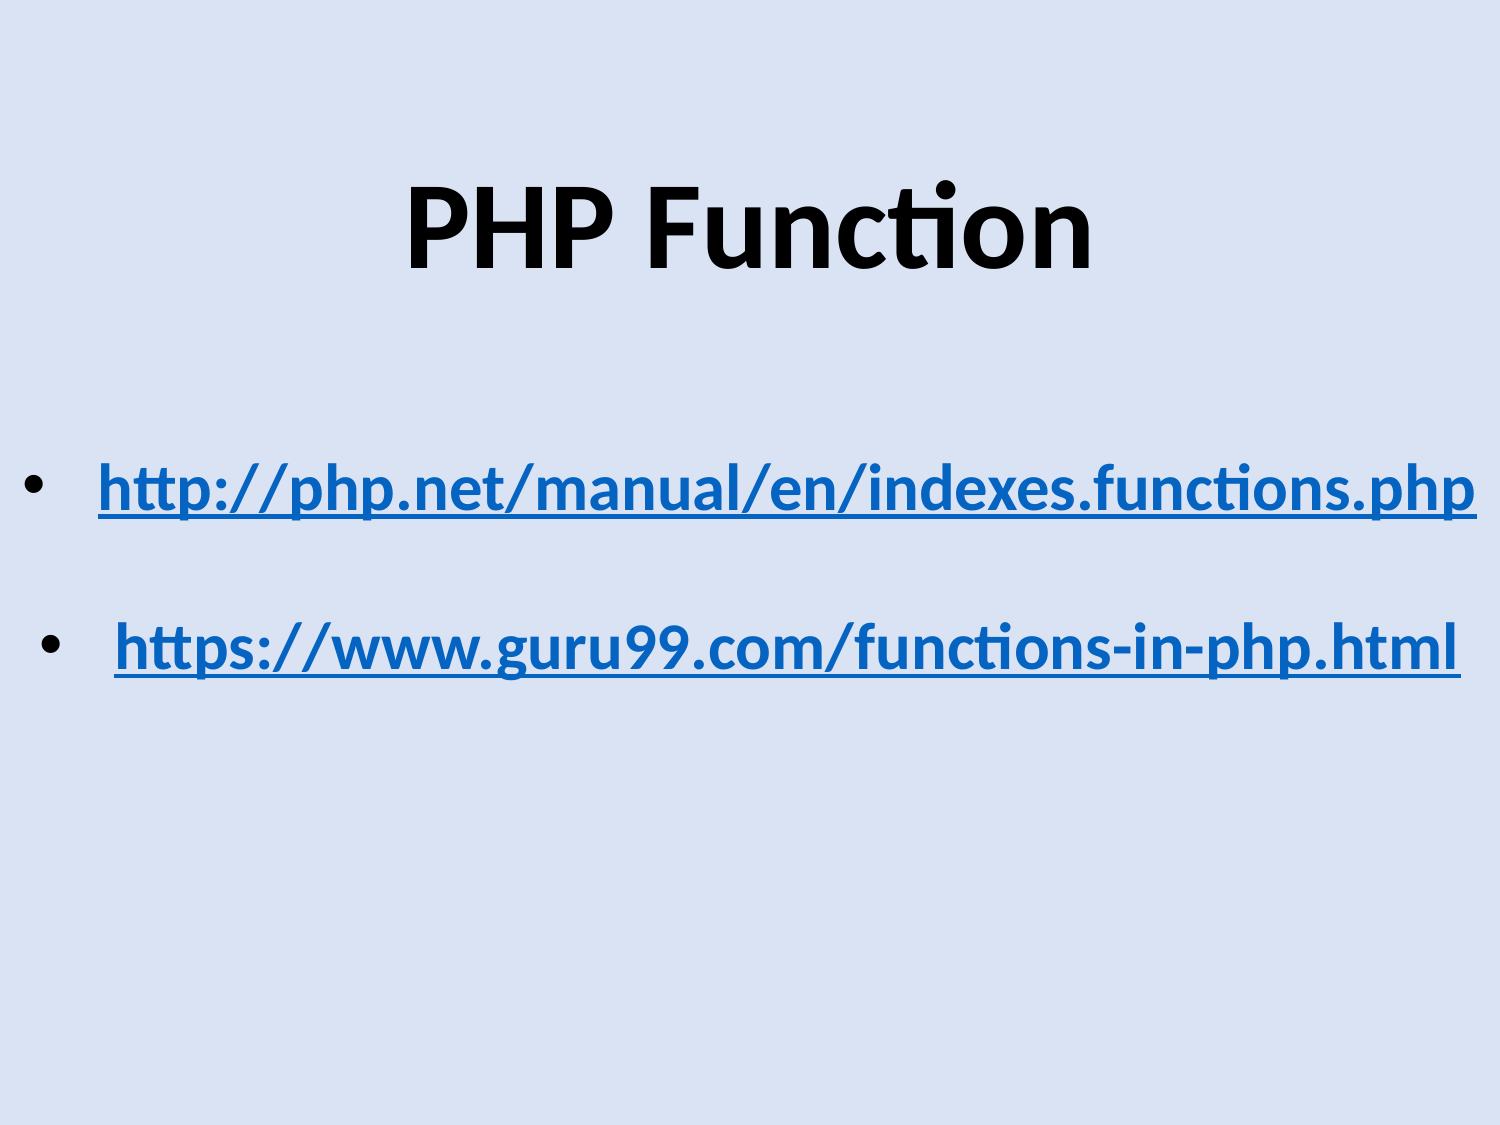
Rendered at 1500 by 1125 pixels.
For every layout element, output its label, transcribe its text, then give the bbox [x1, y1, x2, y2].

text_box PHP Function http://php.net/manual/en/indexes.functions.php https://www.guru99.com/functions-in-php.html [0, 135, 1500, 851]
